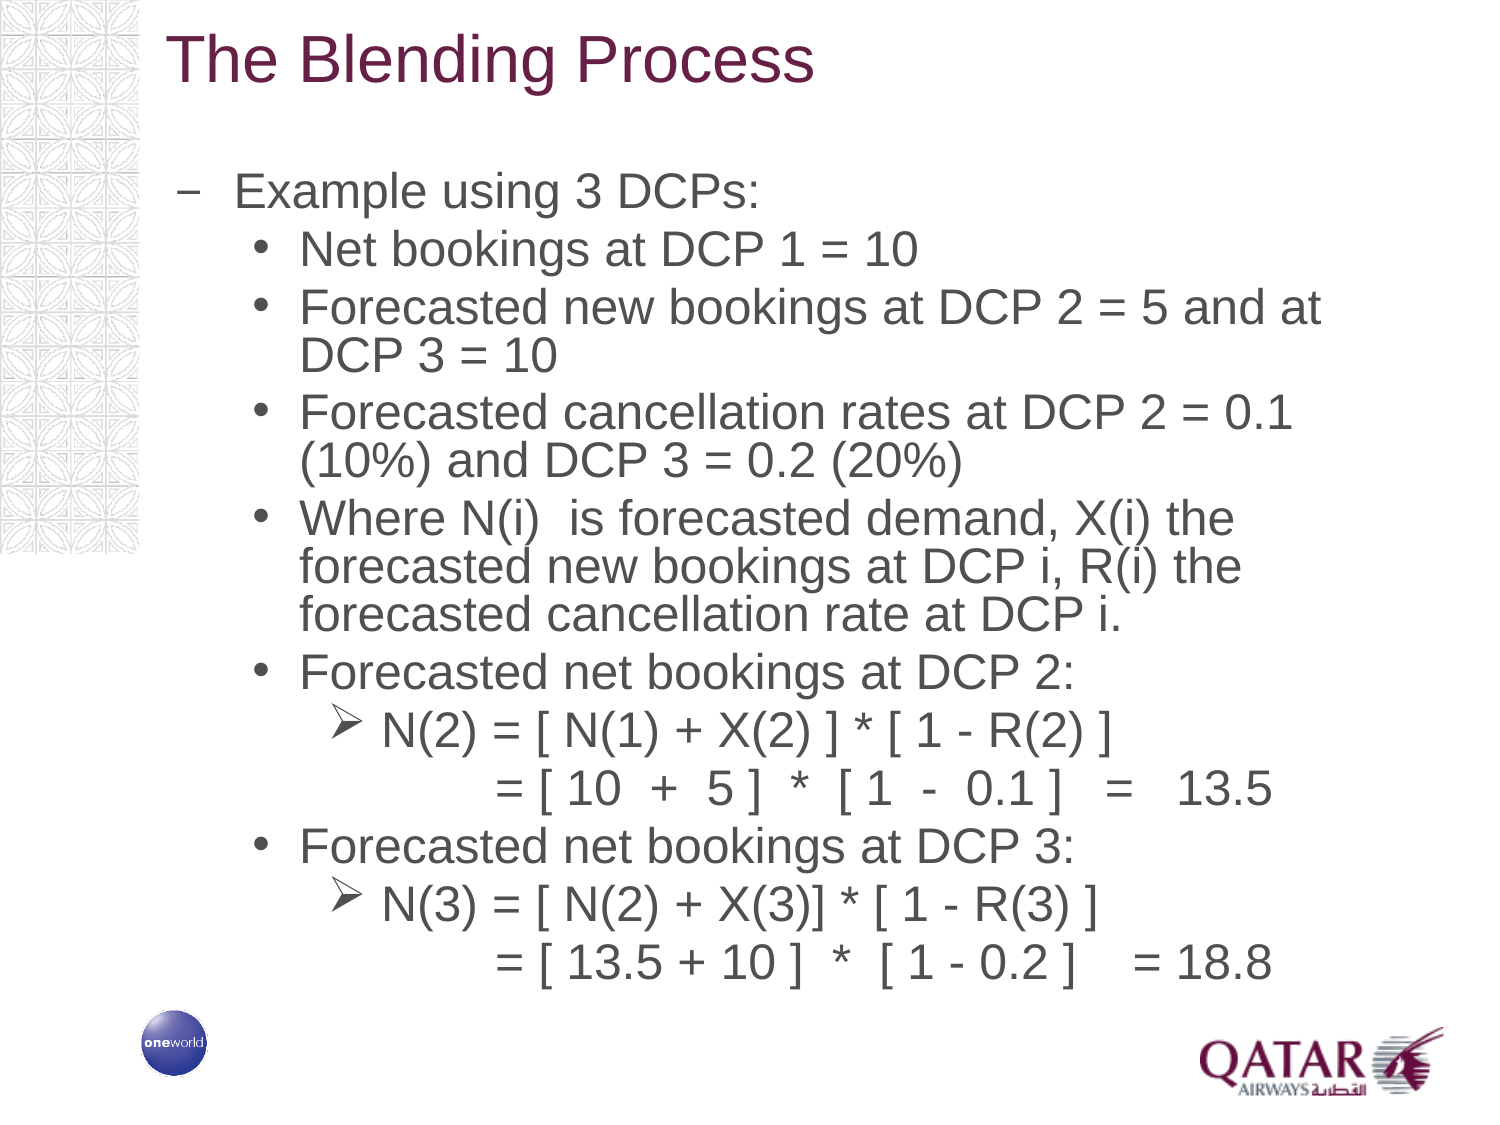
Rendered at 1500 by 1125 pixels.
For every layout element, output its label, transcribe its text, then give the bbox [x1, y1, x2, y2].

list Example using 3 DCPs: Net bookings at DCP 1 = 10 Forecasted new bookings at DCP 2 = 5 and at DCP 3 = 10 Forecasted cancellation rates at DCP 2 = 0.1 (10%) and DCP 3 = 0.2 (20%) Where N(i) is forecasted demand, X(i) the forecasted new bookings at DCP i, R(i) the forecasted cancellation rate at DCP i. Forecasted net bookings at DCP 2: N(2) = [ N(1) + X(2) ] * [ 1 - R(2) ] = [ 10 + 5 ] * [ 1 - 0.1 ] = 13.5 Forecasted net bookings at DCP 3: N(3) = [ N(2) + X(3)] * [ 1 - R(3) ] = [ 13.5 + 10 ] * [ 1 - 0.2 ] = 18.8 [162, 162, 1450, 875]
picture [139, 1008, 208, 1077]
title The Blending Process [150, 0, 1150, 113]
